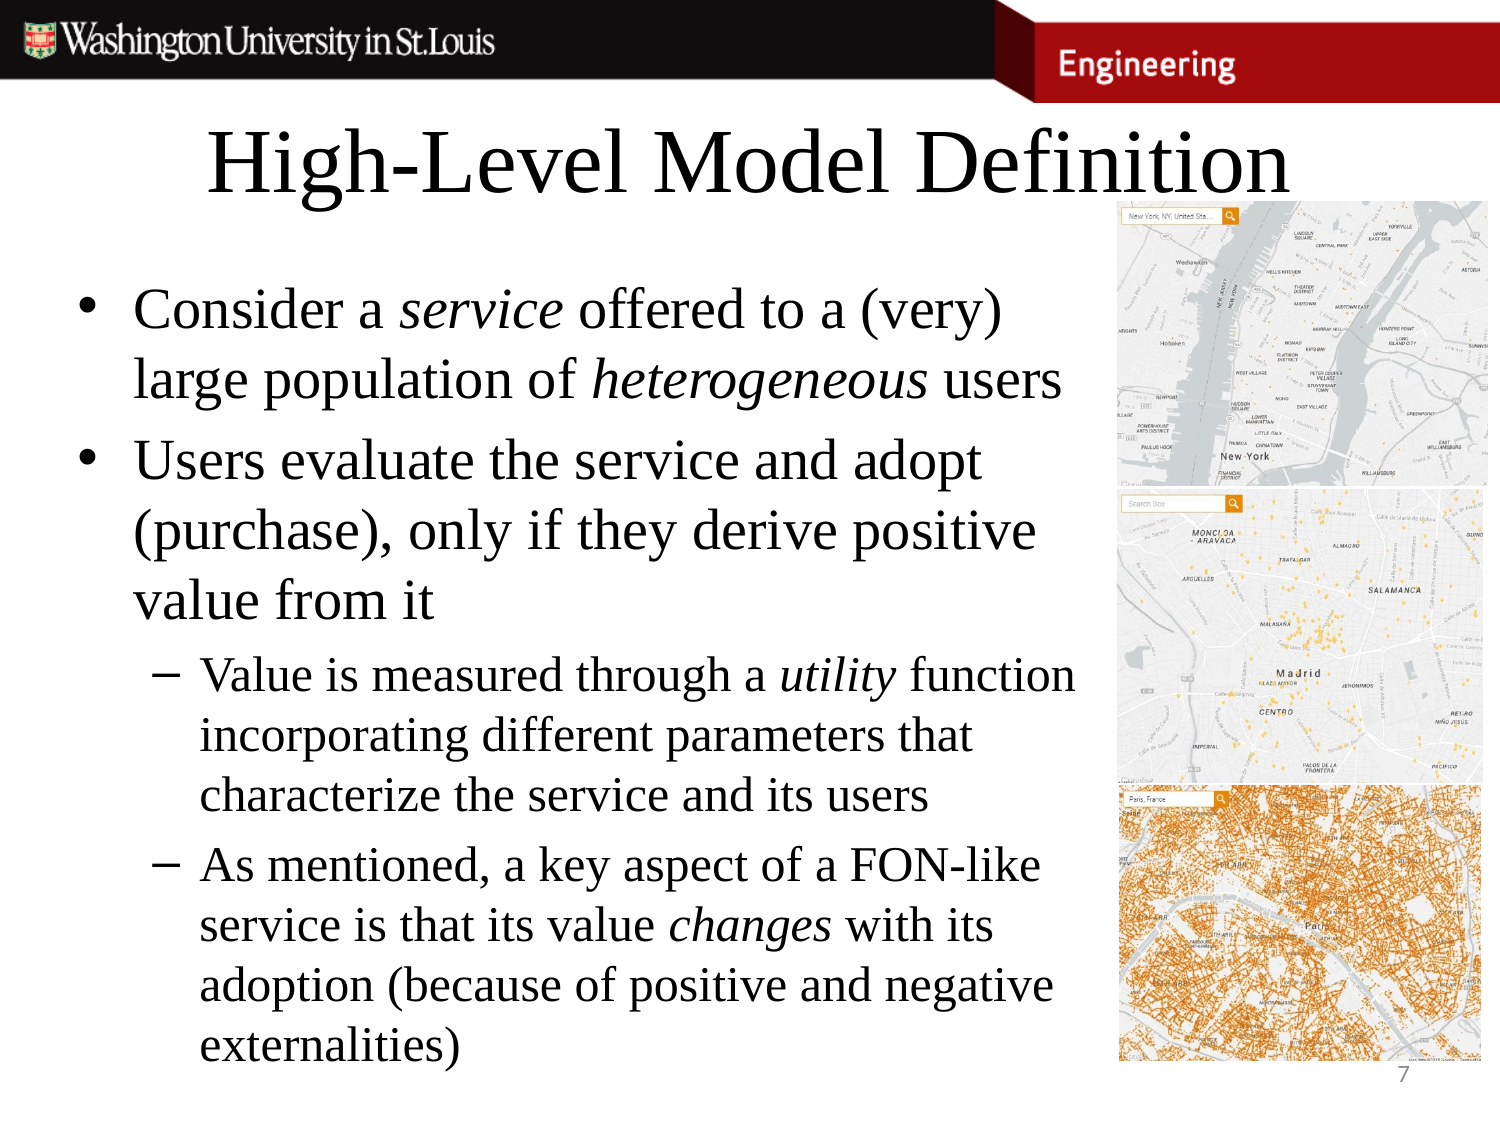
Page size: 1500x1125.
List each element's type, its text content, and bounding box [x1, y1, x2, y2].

picture [0, 0, 1500, 103]
picture [1117, 489, 1483, 784]
slide_number 7 [1074, 1042, 1425, 1103]
title High-Level Model Definition [75, 62, 1425, 250]
list Consider a service offered to a (very) large population of heterogeneous users Users evaluate the service and adopt (purchase), only if they derive positive value from it Value is measured through a utility function incorporating different parameters that characterize the service and its users As mentioned, a key aspect of a FON-like service is that its value changes with its adoption (because of positive and negative externalities) [62, 262, 1100, 1088]
picture [1119, 785, 1481, 1061]
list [1117, 201, 1488, 487]
